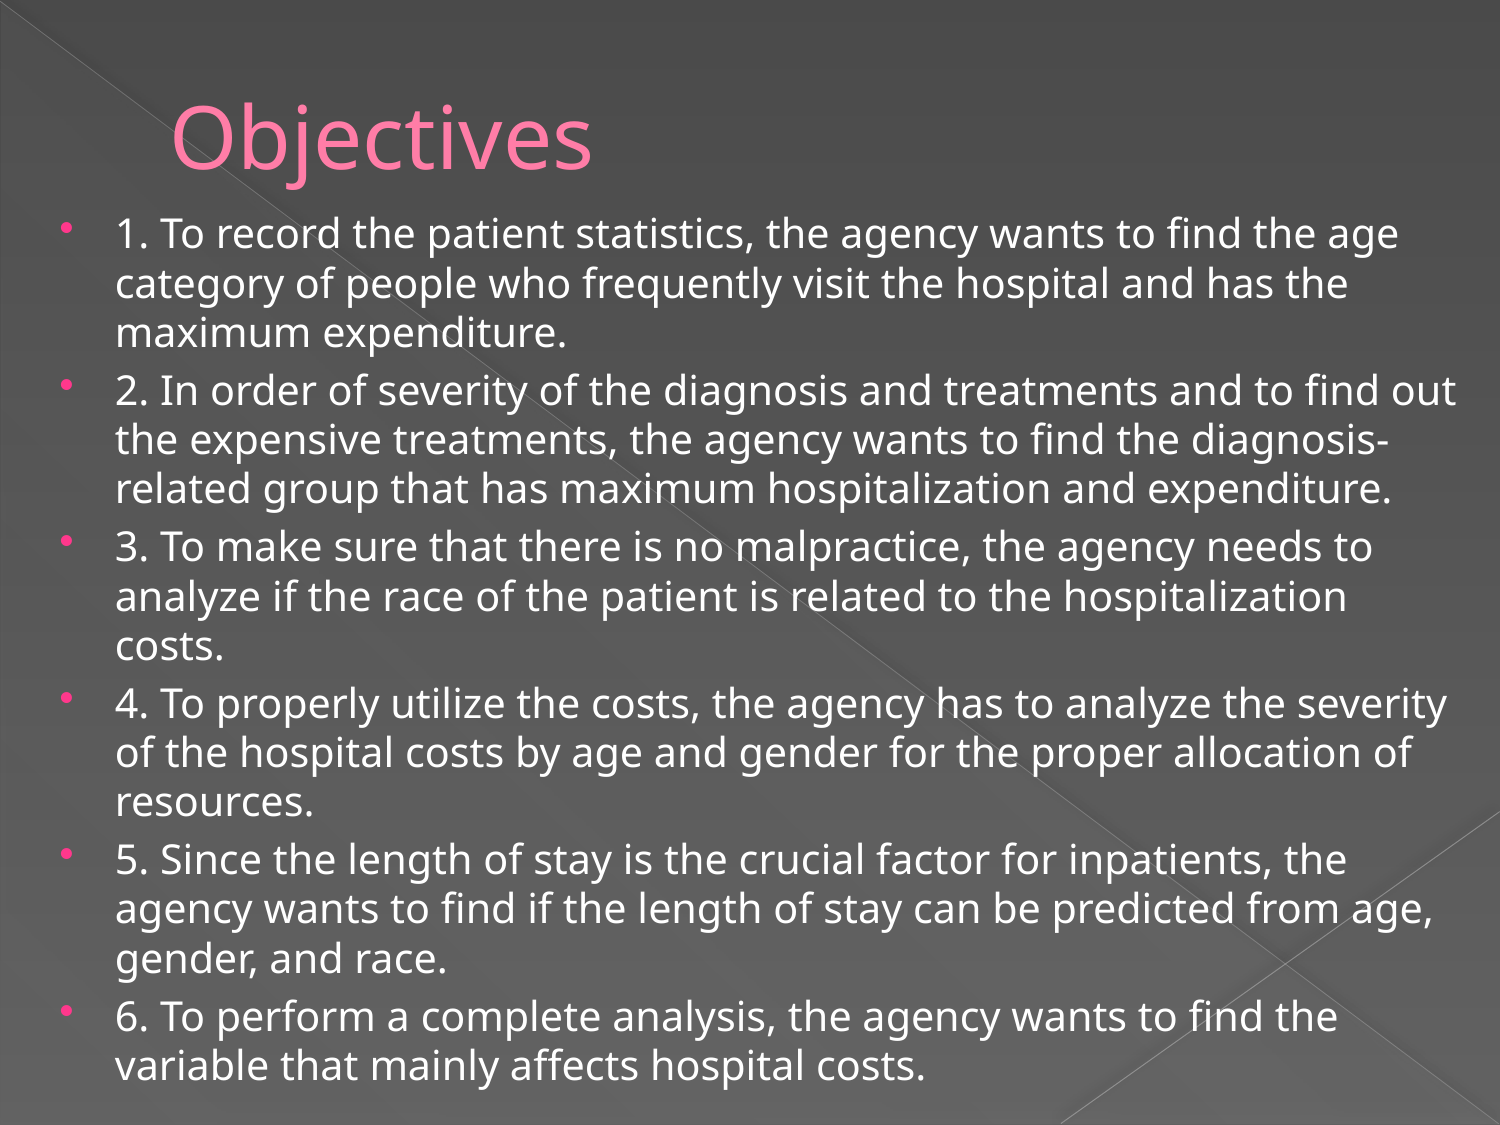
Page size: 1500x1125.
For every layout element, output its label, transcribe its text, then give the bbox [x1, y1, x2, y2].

list 1. To record the patient statistics, the agency wants to find the age category of people who frequently visit the hospital and has the maximum expenditure. 2. In order of severity of the diagnosis and treatments and to find out the expensive treatments, the agency wants to find the diagnosis-related group that has maximum hospitalization and expenditure. 3. To make sure that there is no malpractice, the agency needs to analyze if the race of the patient is related to the hospitalization costs. 4. To properly utilize the costs, the agency has to analyze the severity of the hospital costs by age and gender for the proper allocation of resources. 5. Since the length of stay is the crucial factor for inpatients, the agency wants to find if the length of stay can be predicted from age, gender, and race. 6. To perform a complete analysis, the agency wants to find the variable that mainly affects hospital costs. [37, 200, 1475, 1113]
title Objectives [75, 43, 1425, 200]
